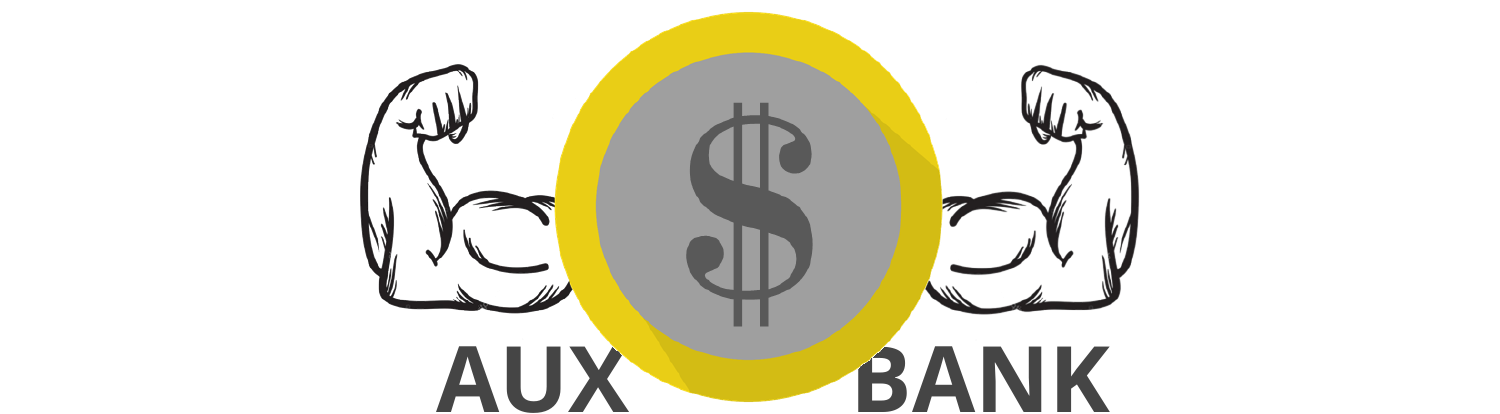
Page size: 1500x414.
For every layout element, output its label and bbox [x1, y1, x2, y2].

picture [347, 0, 1152, 414]
